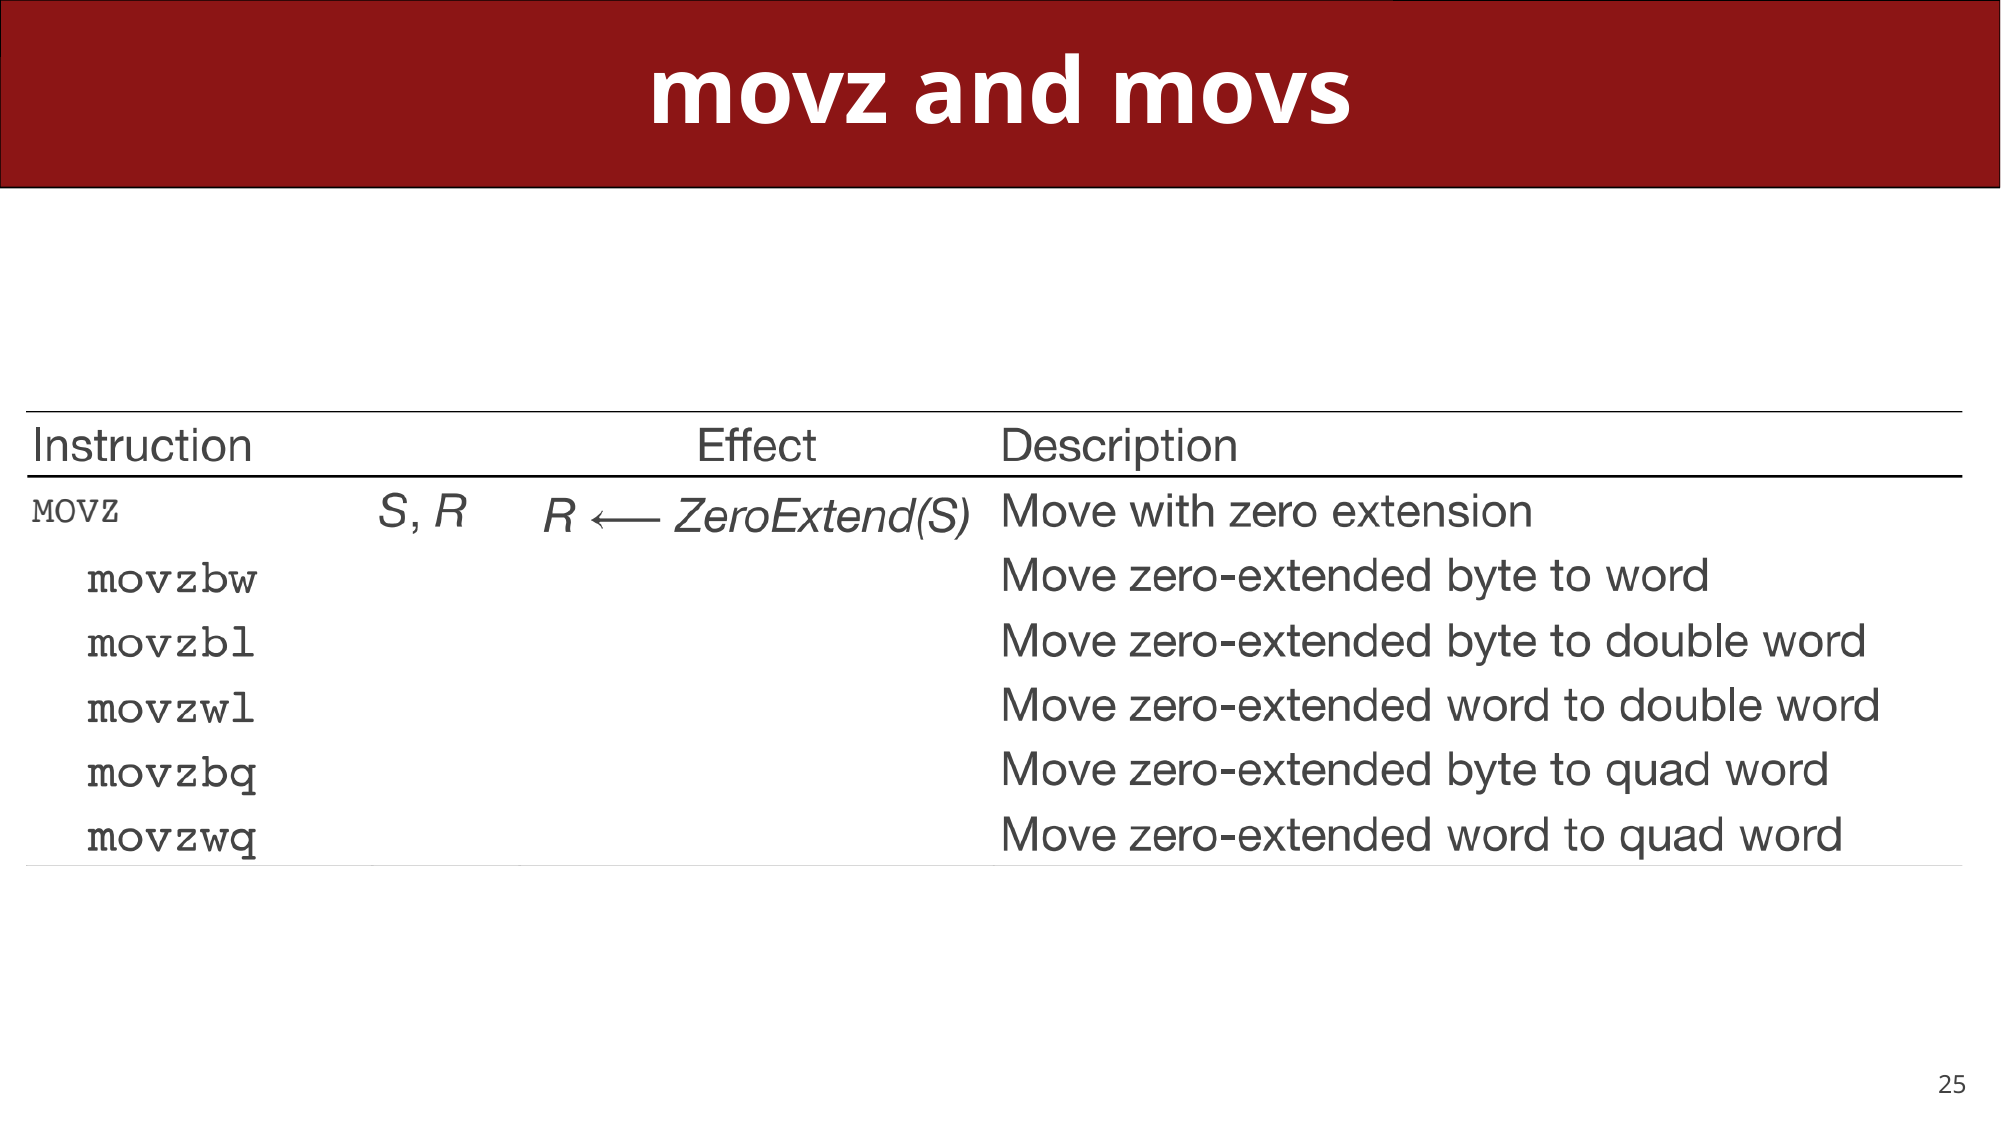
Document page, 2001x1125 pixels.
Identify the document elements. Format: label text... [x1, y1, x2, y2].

title movz and movs [75, 0, 1925, 188]
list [24, 409, 1963, 866]
